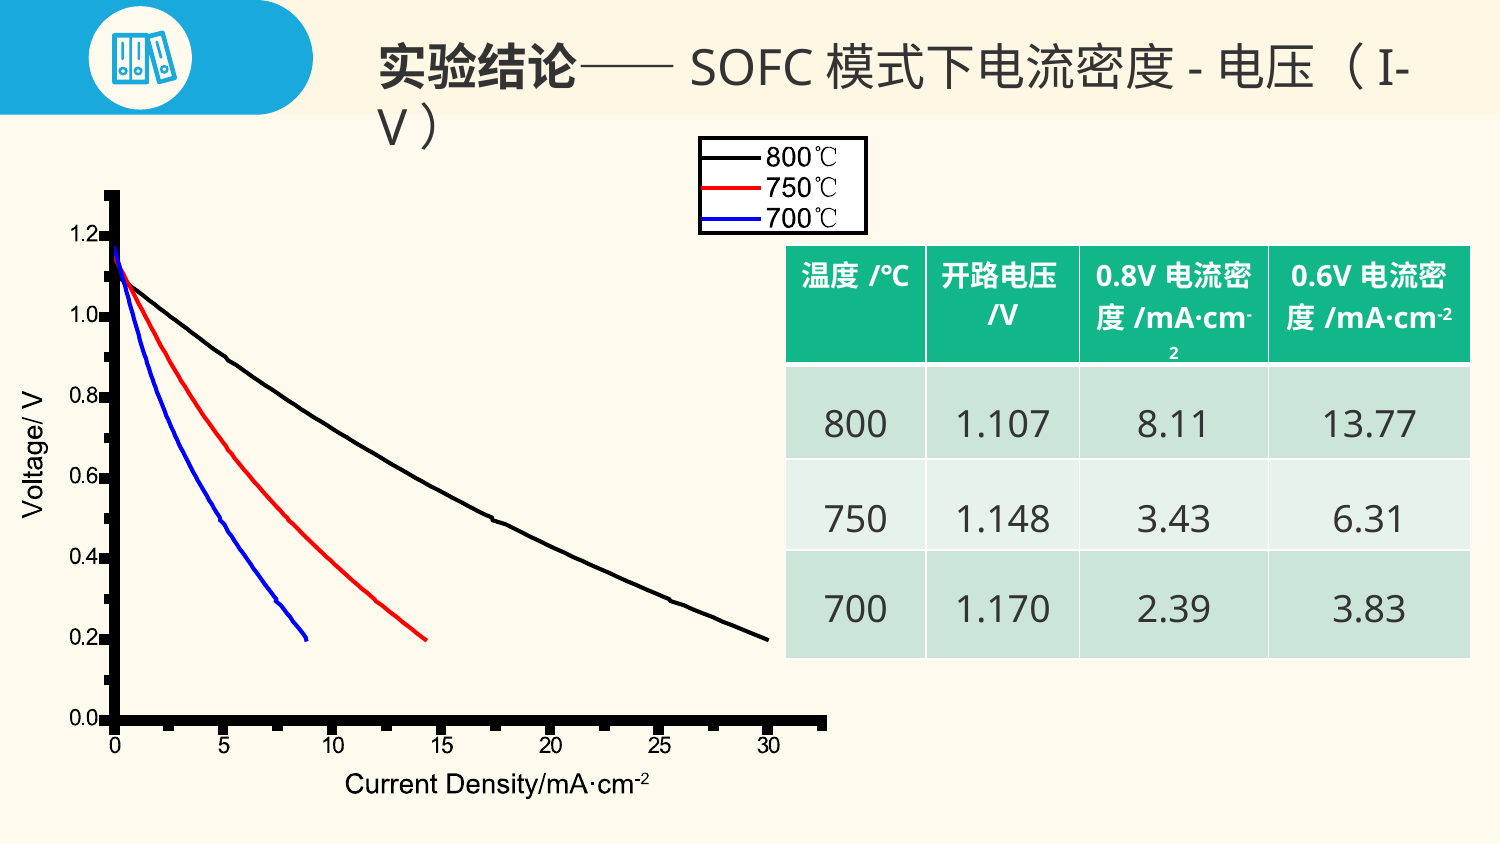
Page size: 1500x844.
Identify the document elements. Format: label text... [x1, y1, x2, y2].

table_cell 2.39 [1080, 551, 1268, 658]
table_cell 1.107 [927, 367, 1079, 458]
text_box [112, 30, 177, 85]
table_cell 8.11 [1080, 367, 1268, 458]
text_box 实验结论——SOFC模式下电流密度-电压（I-V） [362, 28, 1459, 163]
table_cell 700 [874, 551, 925, 658]
table_cell 6.31 [1269, 460, 1470, 549]
text_box [88, 6, 192, 110]
table_cell 3.43 [1080, 460, 1268, 549]
table_cell 1.148 [927, 460, 1079, 549]
table_header 温度/℃ [874, 246, 925, 362]
table_header 开路电压/V [927, 246, 1079, 362]
text_box [265, 0, 1500, 115]
table_cell 13.77 [1269, 367, 1470, 458]
table_cell 1.170 [927, 551, 1079, 658]
table_cell 750 [874, 460, 925, 549]
picture [17, 135, 869, 803]
table_header 0.6V电流密度/mA·cm-2 [1269, 246, 1470, 362]
table_cell 800 [874, 367, 925, 458]
table_header 0.8V电流密度/mA·cm-2 [1080, 246, 1268, 362]
text_box [0, 0, 313, 115]
table_cell 3.83 [1269, 551, 1470, 658]
